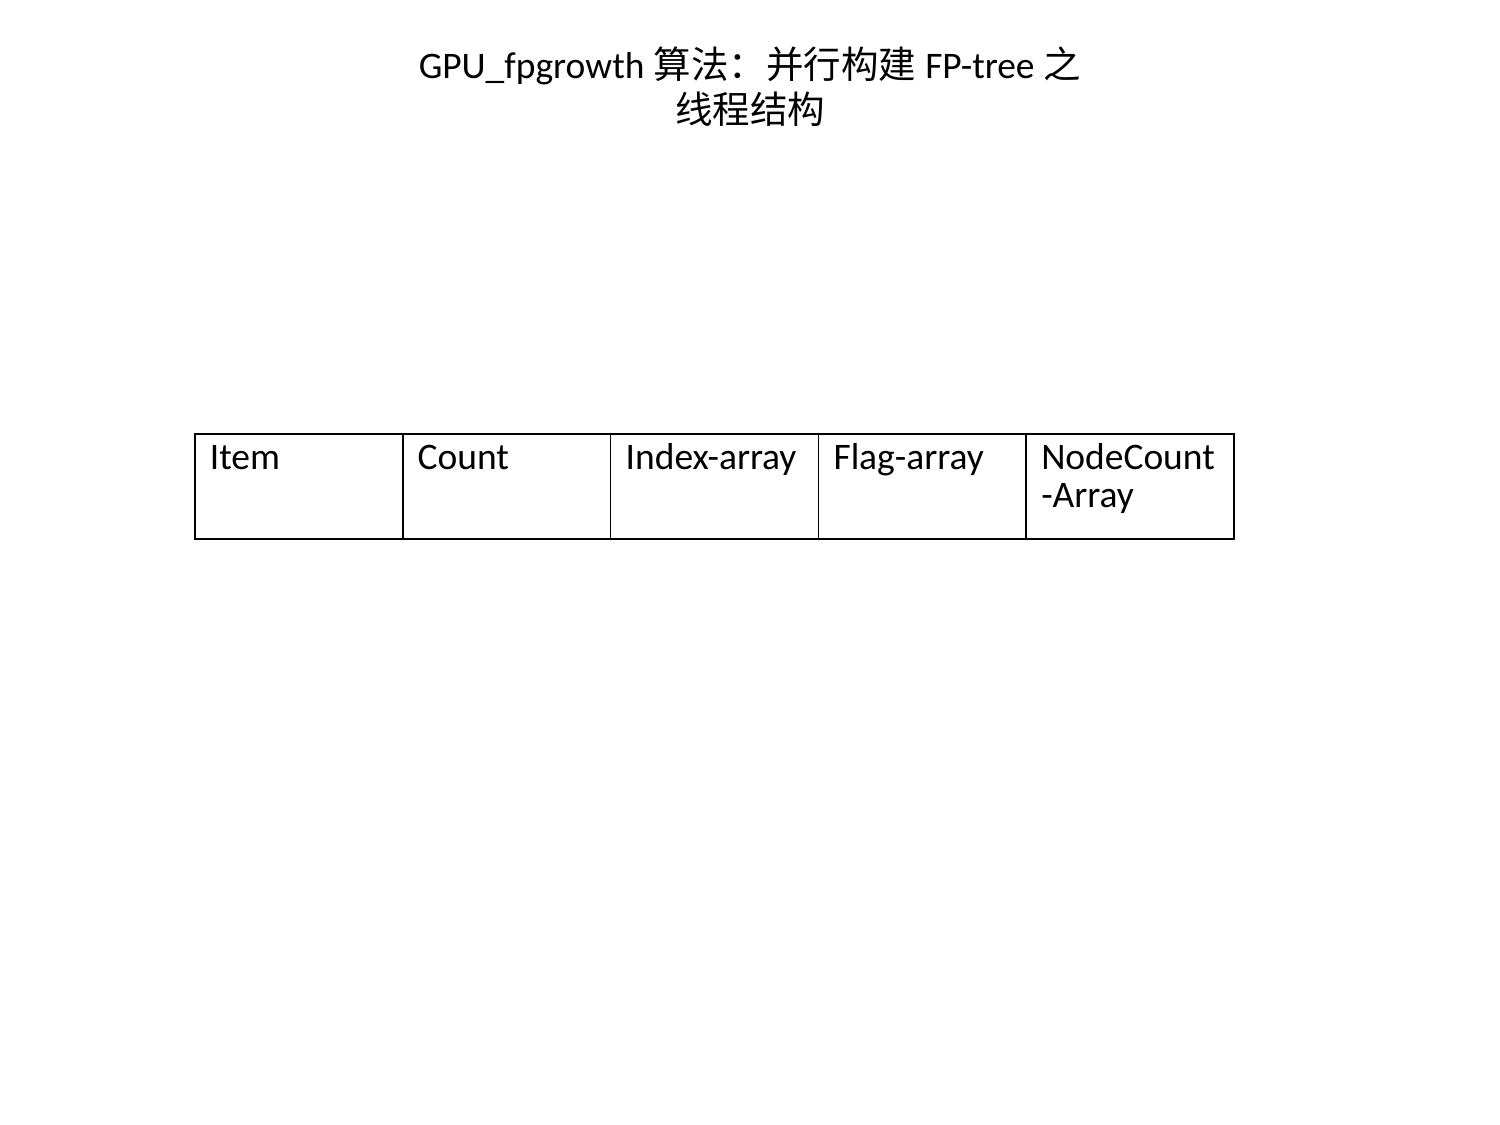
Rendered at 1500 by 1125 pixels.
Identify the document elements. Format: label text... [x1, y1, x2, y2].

table_header Count [404, 435, 610, 538]
table_header NodeCount-Array [1027, 435, 1233, 538]
table_header Index-array [611, 435, 818, 538]
table_header Flag-array [819, 435, 1025, 538]
text_box GPU_fpgrowth算法：并行构建FP-tree之 线程结构 [64, 33, 1436, 139]
table_header Item [196, 435, 402, 538]
